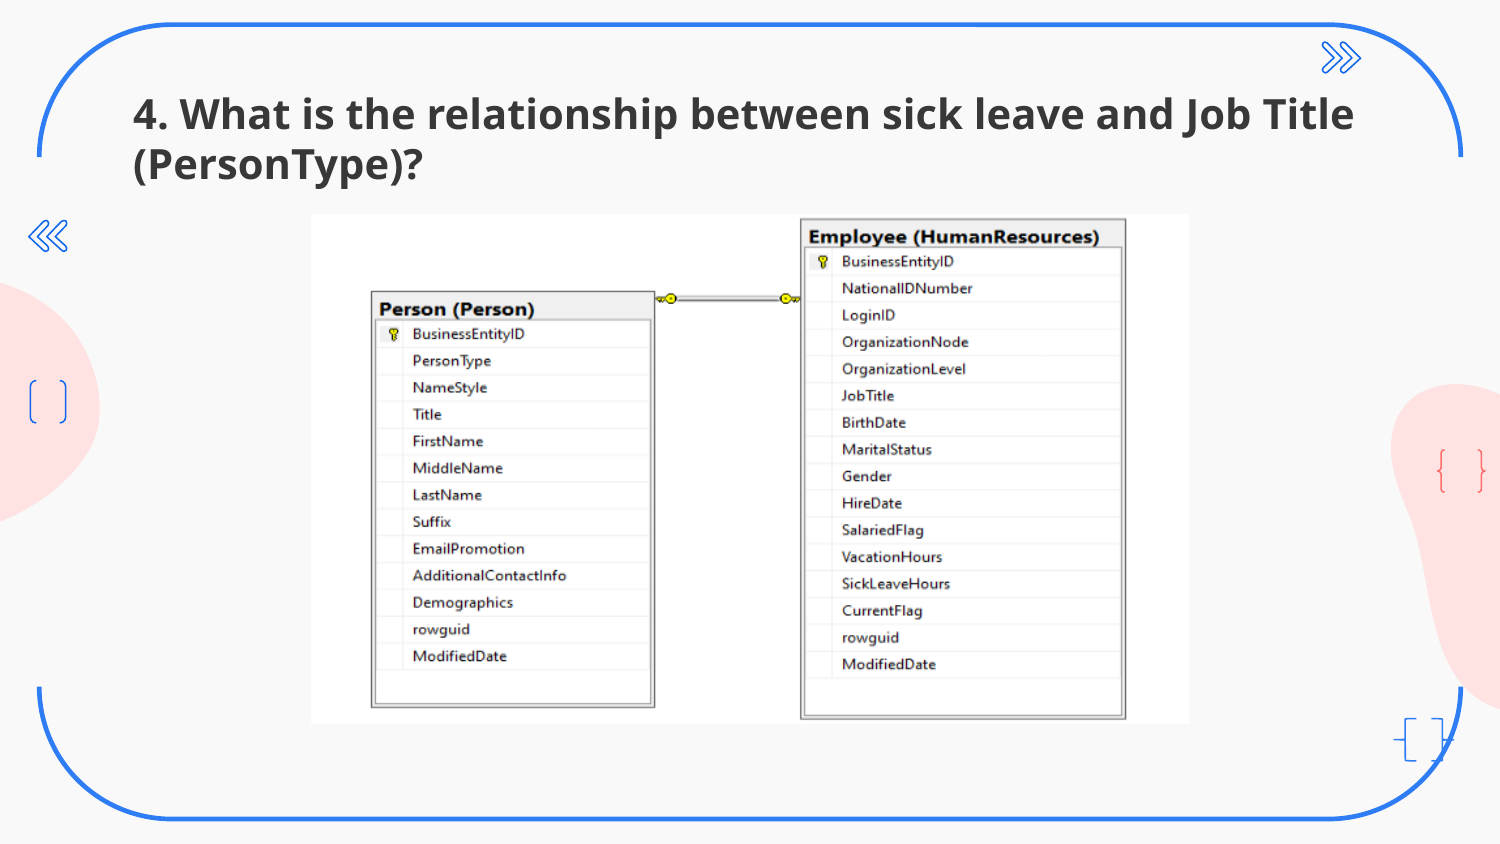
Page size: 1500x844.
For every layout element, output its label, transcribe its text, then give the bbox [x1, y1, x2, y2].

picture [311, 214, 1189, 725]
title 4. What is the relationship between sick leave and Job Title (PersonType)? [118, 72, 1382, 167]
